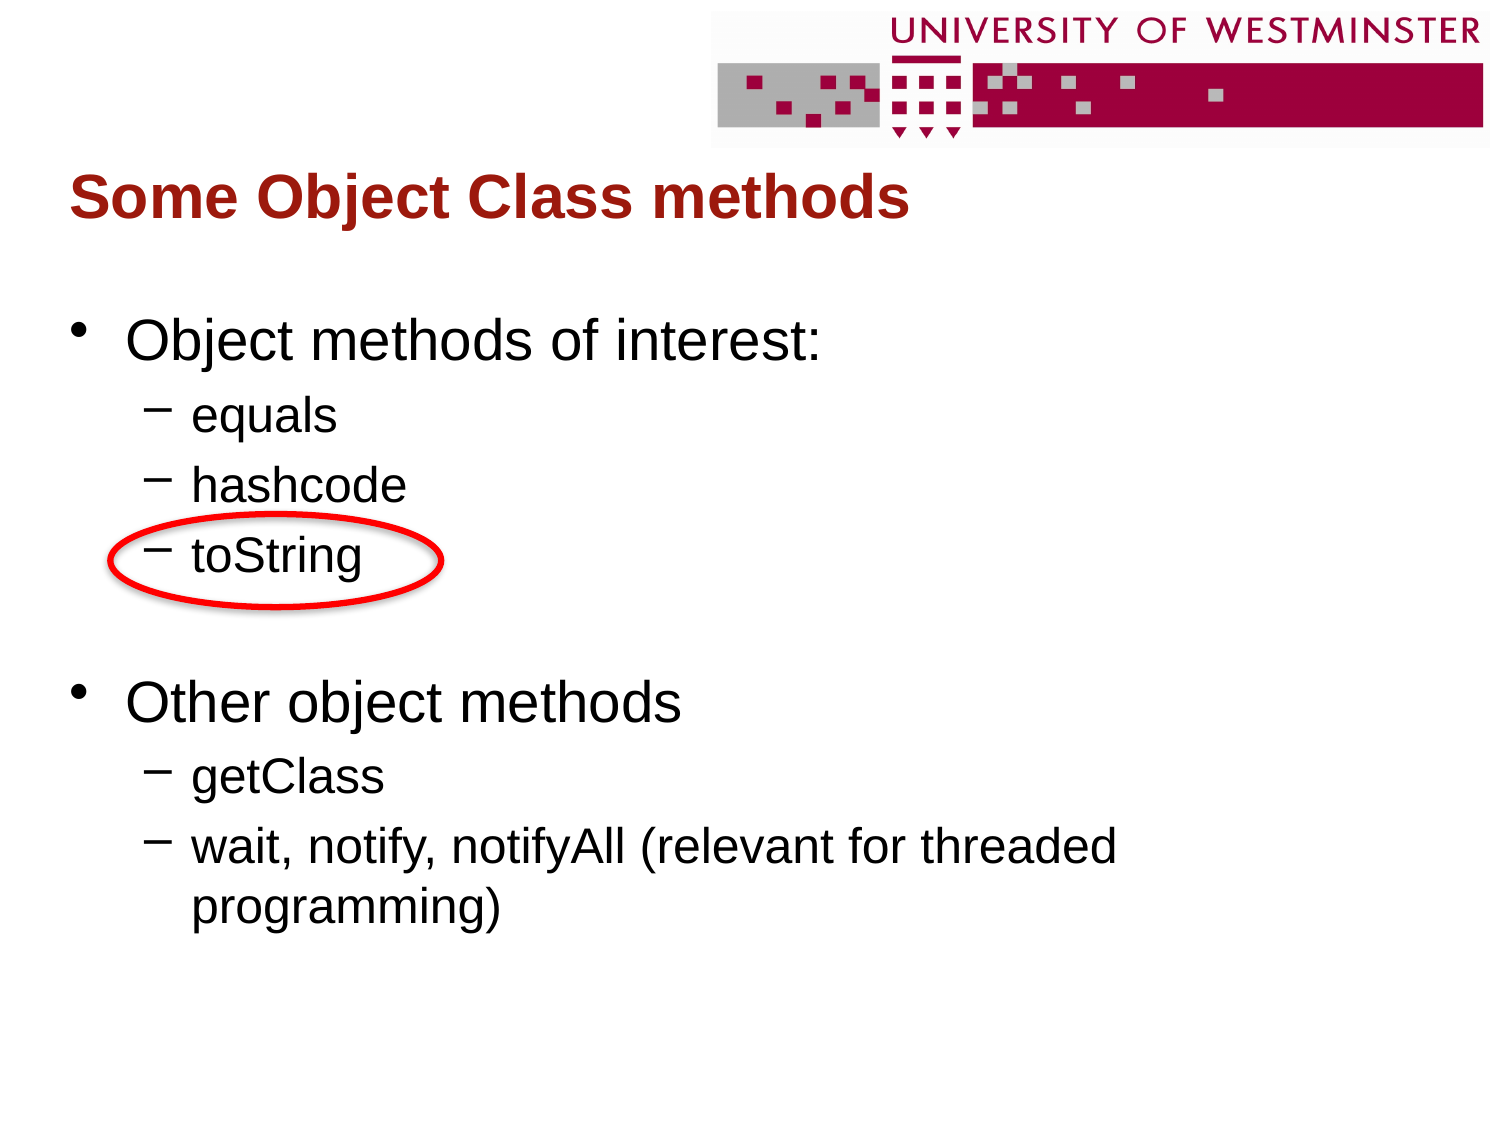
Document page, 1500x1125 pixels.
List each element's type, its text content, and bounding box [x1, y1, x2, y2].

list Object methods of interest: equals hashcode toString Other object methods getClass wait, notify, notifyAll (relevant for threaded programming) [53, 294, 1448, 1012]
title Some Object Class methods [53, 148, 1448, 257]
text_box [109, 513, 442, 608]
picture [711, 11, 1490, 148]
